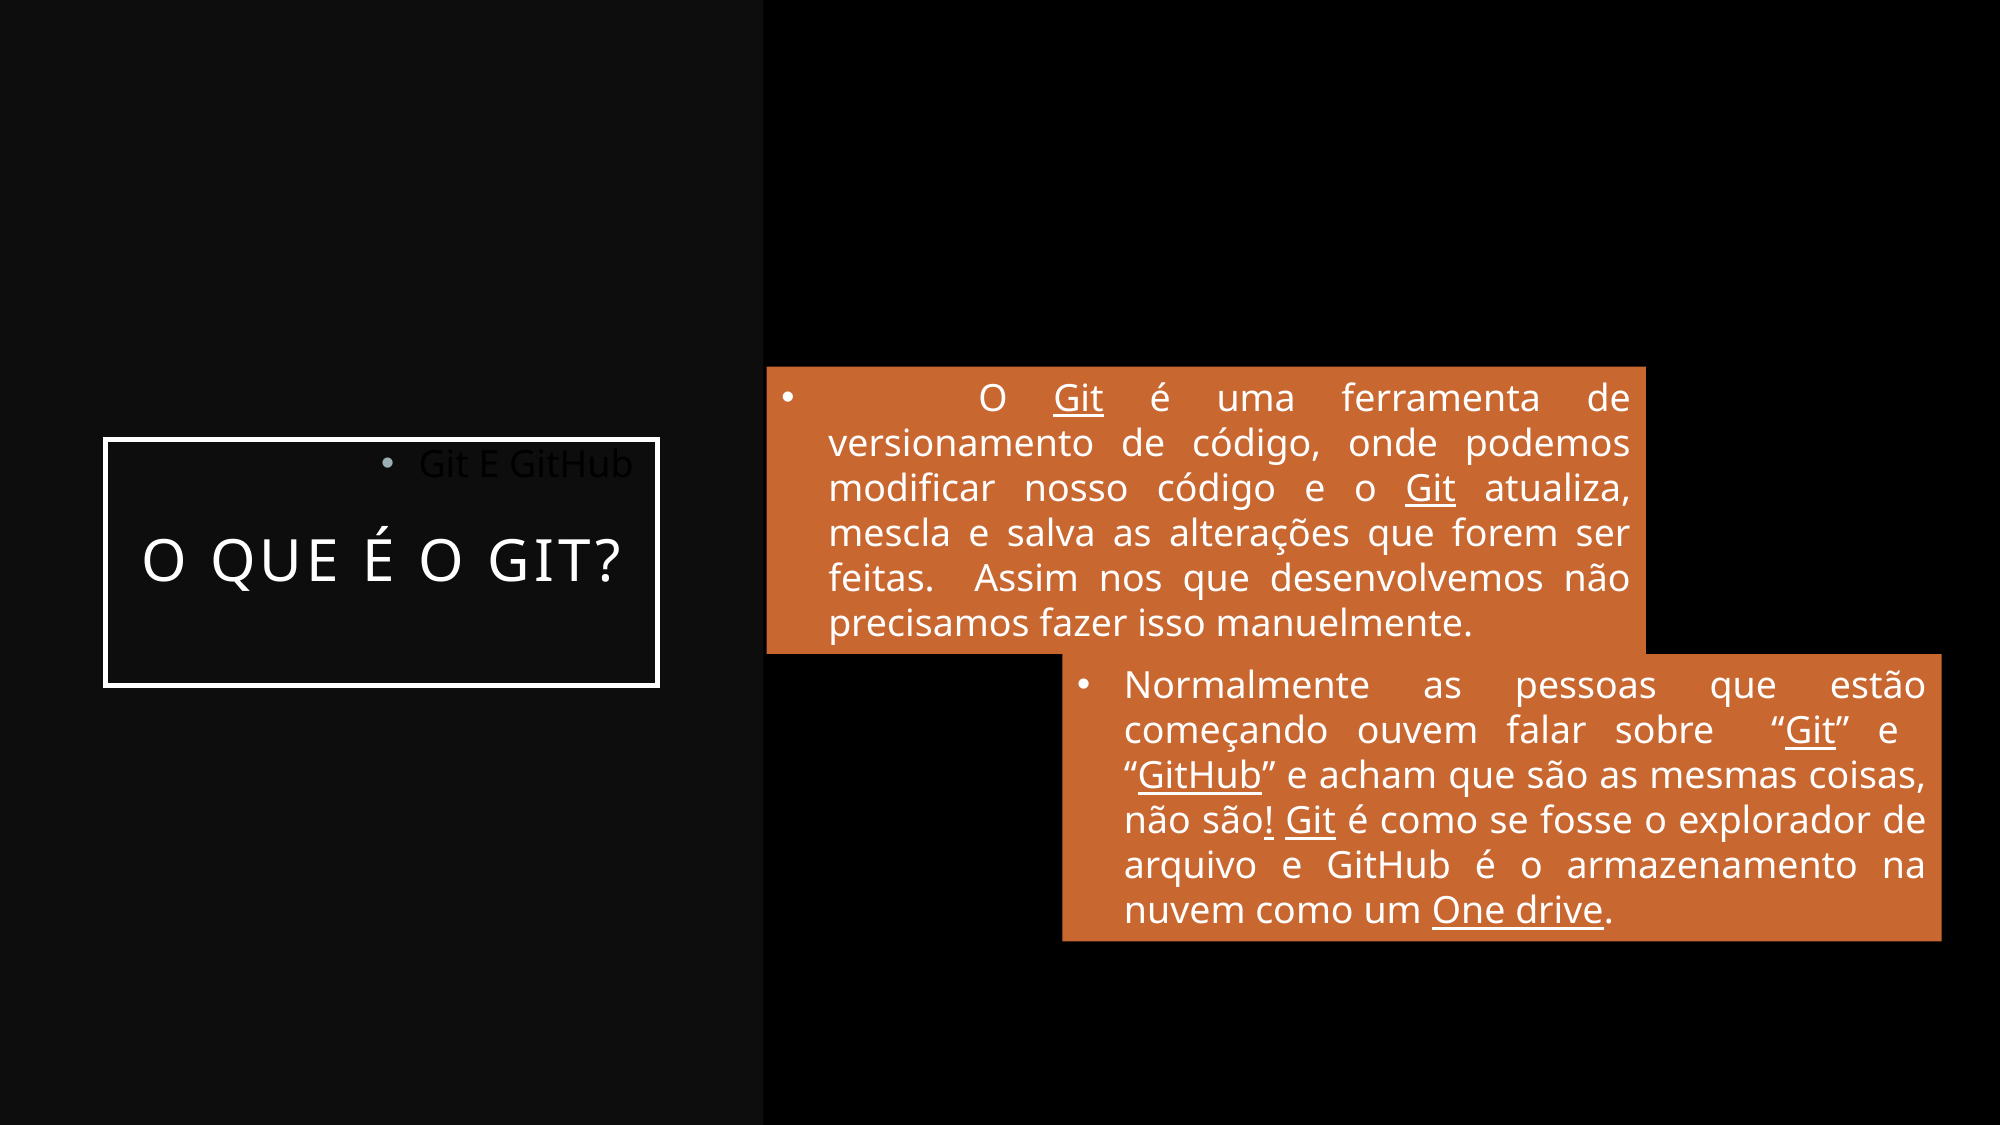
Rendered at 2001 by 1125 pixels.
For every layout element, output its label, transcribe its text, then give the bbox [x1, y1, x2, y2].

list Git E GitHub [366, 432, 1062, 942]
text_box O Git é uma ferramenta de versionamento de código, onde podemos modificar nosso código e o Git atualiza, mescla e salva as alterações que forem ser feitas. Assim nos que desenvolvemos não precisamos fazer isso manuelmente. [766, 366, 1646, 654]
text_box [0, 0, 764, 1125]
text_box Normalmente as pessoas que estão começando ouvem falar sobre “Git” e “GitHub” e acham que são as mesmas coisas, não são! Git é como se fosse o explorador de arquivo e GitHub é o armazenamento na nuvem como um One drive. [1062, 654, 1942, 942]
text_box [764, 0, 2000, 1125]
title O que é o Git? [103, 437, 366, 688]
